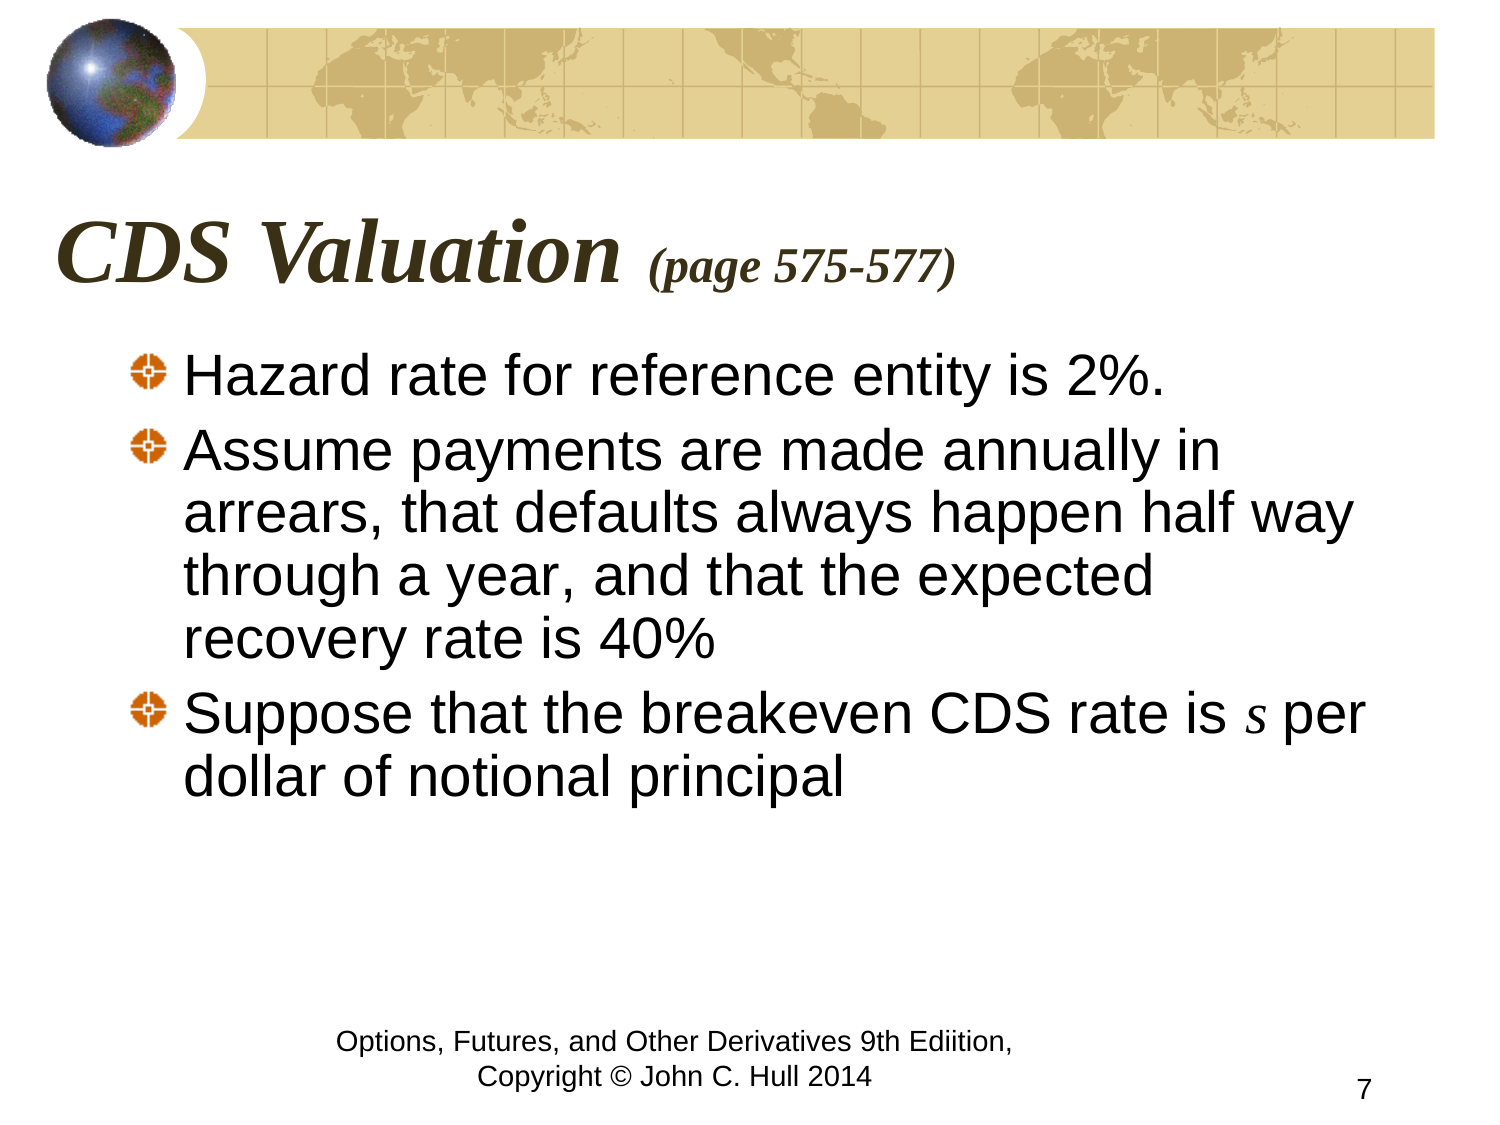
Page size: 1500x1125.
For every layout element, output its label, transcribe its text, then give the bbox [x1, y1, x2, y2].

title CDS Valuation (page 575-577) [40, 152, 1316, 341]
picture [42, 14, 190, 151]
slide_number 7 [1074, 1037, 1388, 1113]
list Hazard rate for reference entity is 2%. Assume payments are made annually in arrears, that defaults always happen half way through a year, and that the expected recovery rate is 40% Suppose that the breakeven CDS rate is s per dollar of notional principal [112, 337, 1388, 1013]
picture [127, 352, 169, 394]
picture [127, 690, 169, 732]
footer Options, Futures, and Other Derivatives 9th Ediition, Copyright © John C. Hull 2014 [262, 1024, 1088, 1101]
picture [127, 427, 169, 468]
